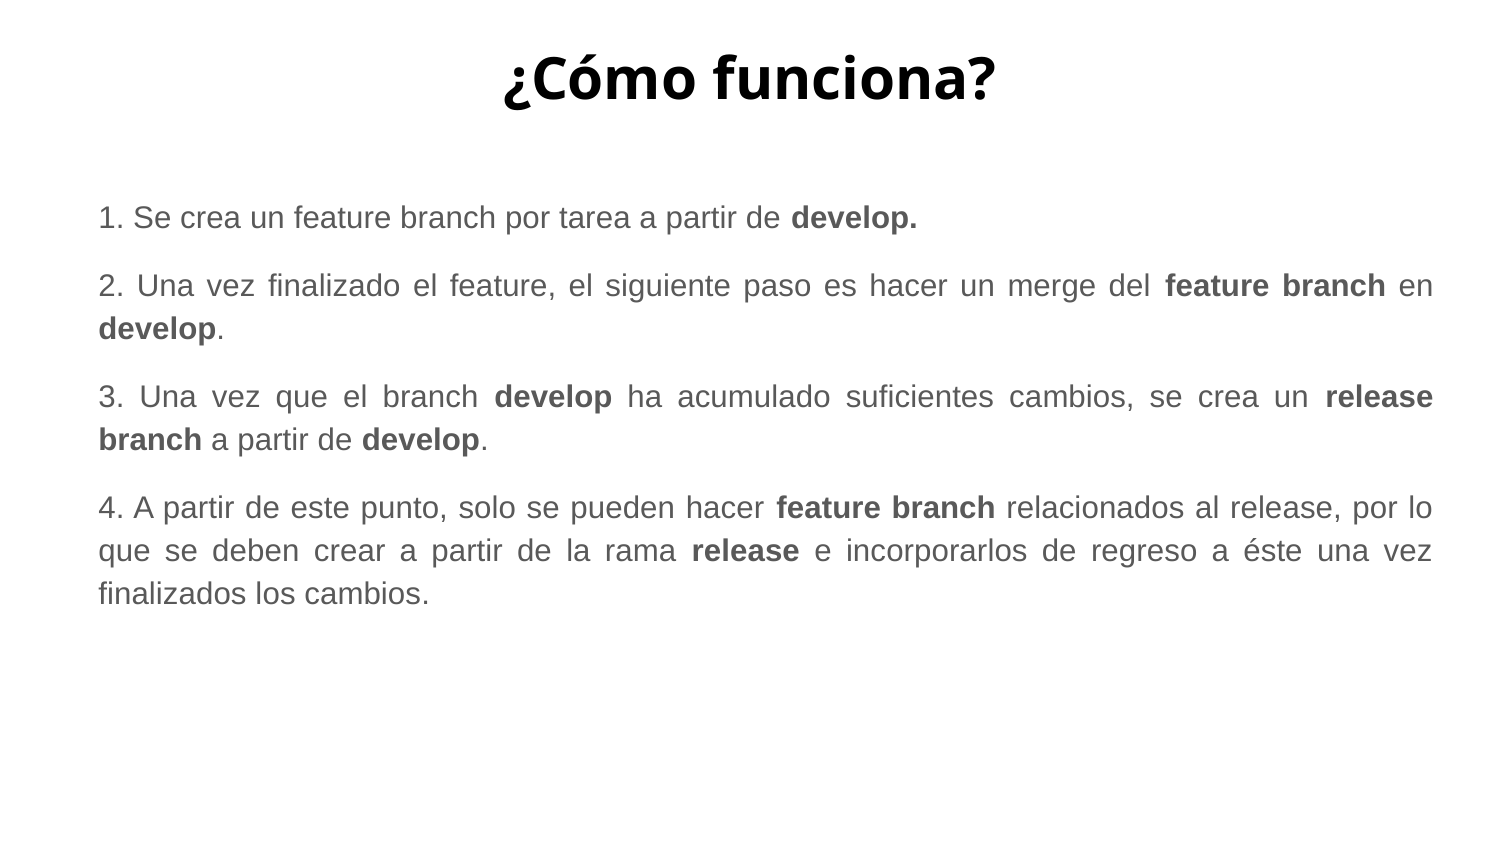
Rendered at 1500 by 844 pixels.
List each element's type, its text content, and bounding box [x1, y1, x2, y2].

title ¿Cómo funciona? [51, 25, 1449, 120]
list 1. Se crea un feature branch por tarea a partir de develop. 2. Una vez finalizado el feature, el siguiente paso es hacer un merge del feature branch en develop. 3. Una vez que el branch develop ha acumulado suficientes cambios, se crea un release branch a partir de develop. 4. A partir de este punto, solo se pueden hacer feature branch relacionados al release, por lo que se deben crear a partir de la rama release e incorporarlos de regreso a éste una vez finalizados los cambios. [83, 176, 1449, 750]
